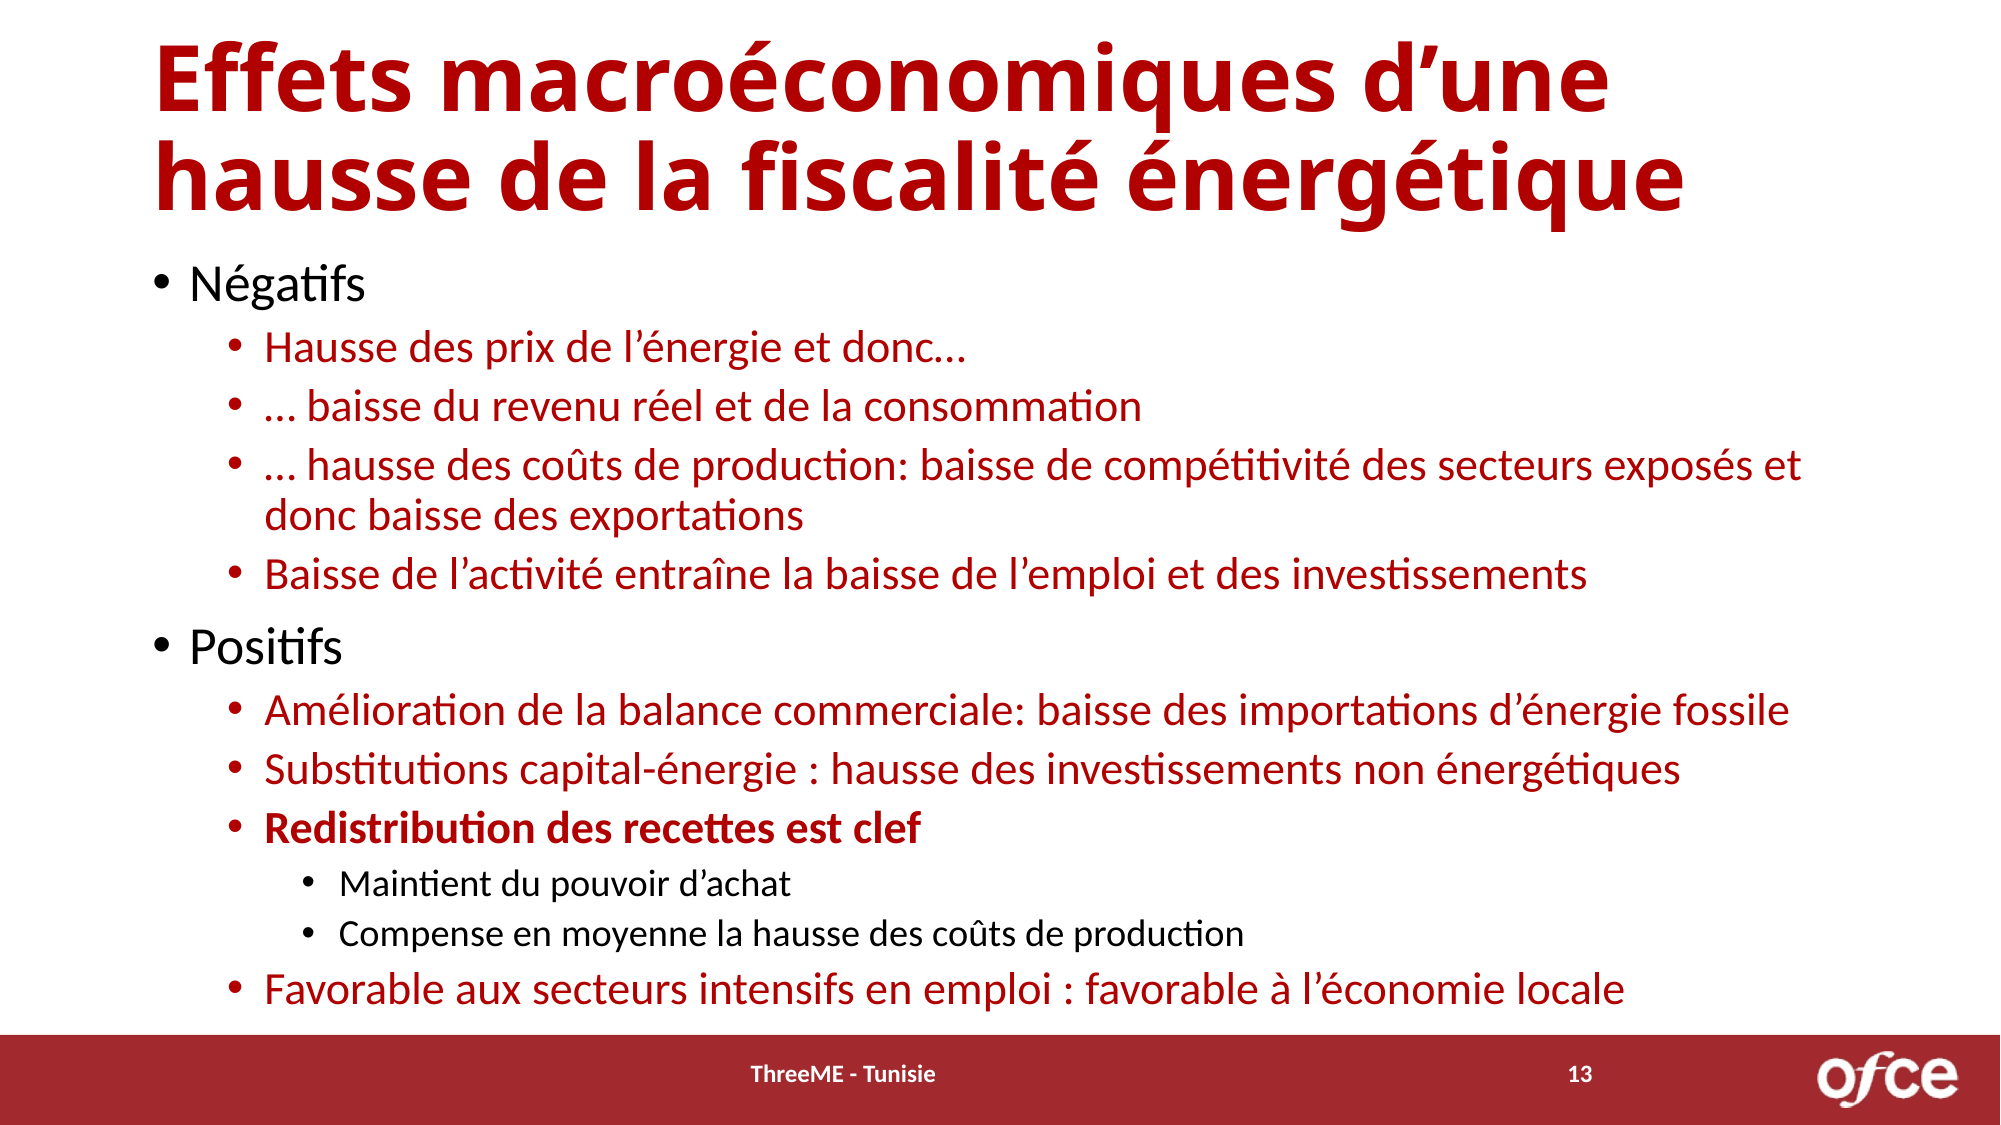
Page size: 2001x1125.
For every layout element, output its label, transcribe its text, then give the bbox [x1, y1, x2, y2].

footer ThreeME - Tunisie [380, 1042, 1307, 1103]
slide_number 13 [1516, 1042, 1608, 1103]
list Négatifs Hausse des prix de l’énergie et donc… … baisse du revenu réel et de la consommation … hausse des coûts de production: baisse de compétitivité des secteurs exposés et donc baisse des exportations Baisse de l’activité entraîne la baisse de l’emploi et des investissements Positifs Amélioration de la balance commerciale: baisse des importations d’énergie fossile Substitutions capital-énergie : hausse des investissements non énergétiques Redistribution des recettes est clef Maintient du pouvoir d’achat Compense en moyenne la hausse des coûts de production Favorable aux secteurs intensifs en emploi : favorable à l’économie locale [137, 247, 1863, 1026]
title Effets macroéconomiques d’une hausse de la fiscalité énergétique [137, 22, 1863, 240]
picture [1817, 1051, 1959, 1108]
